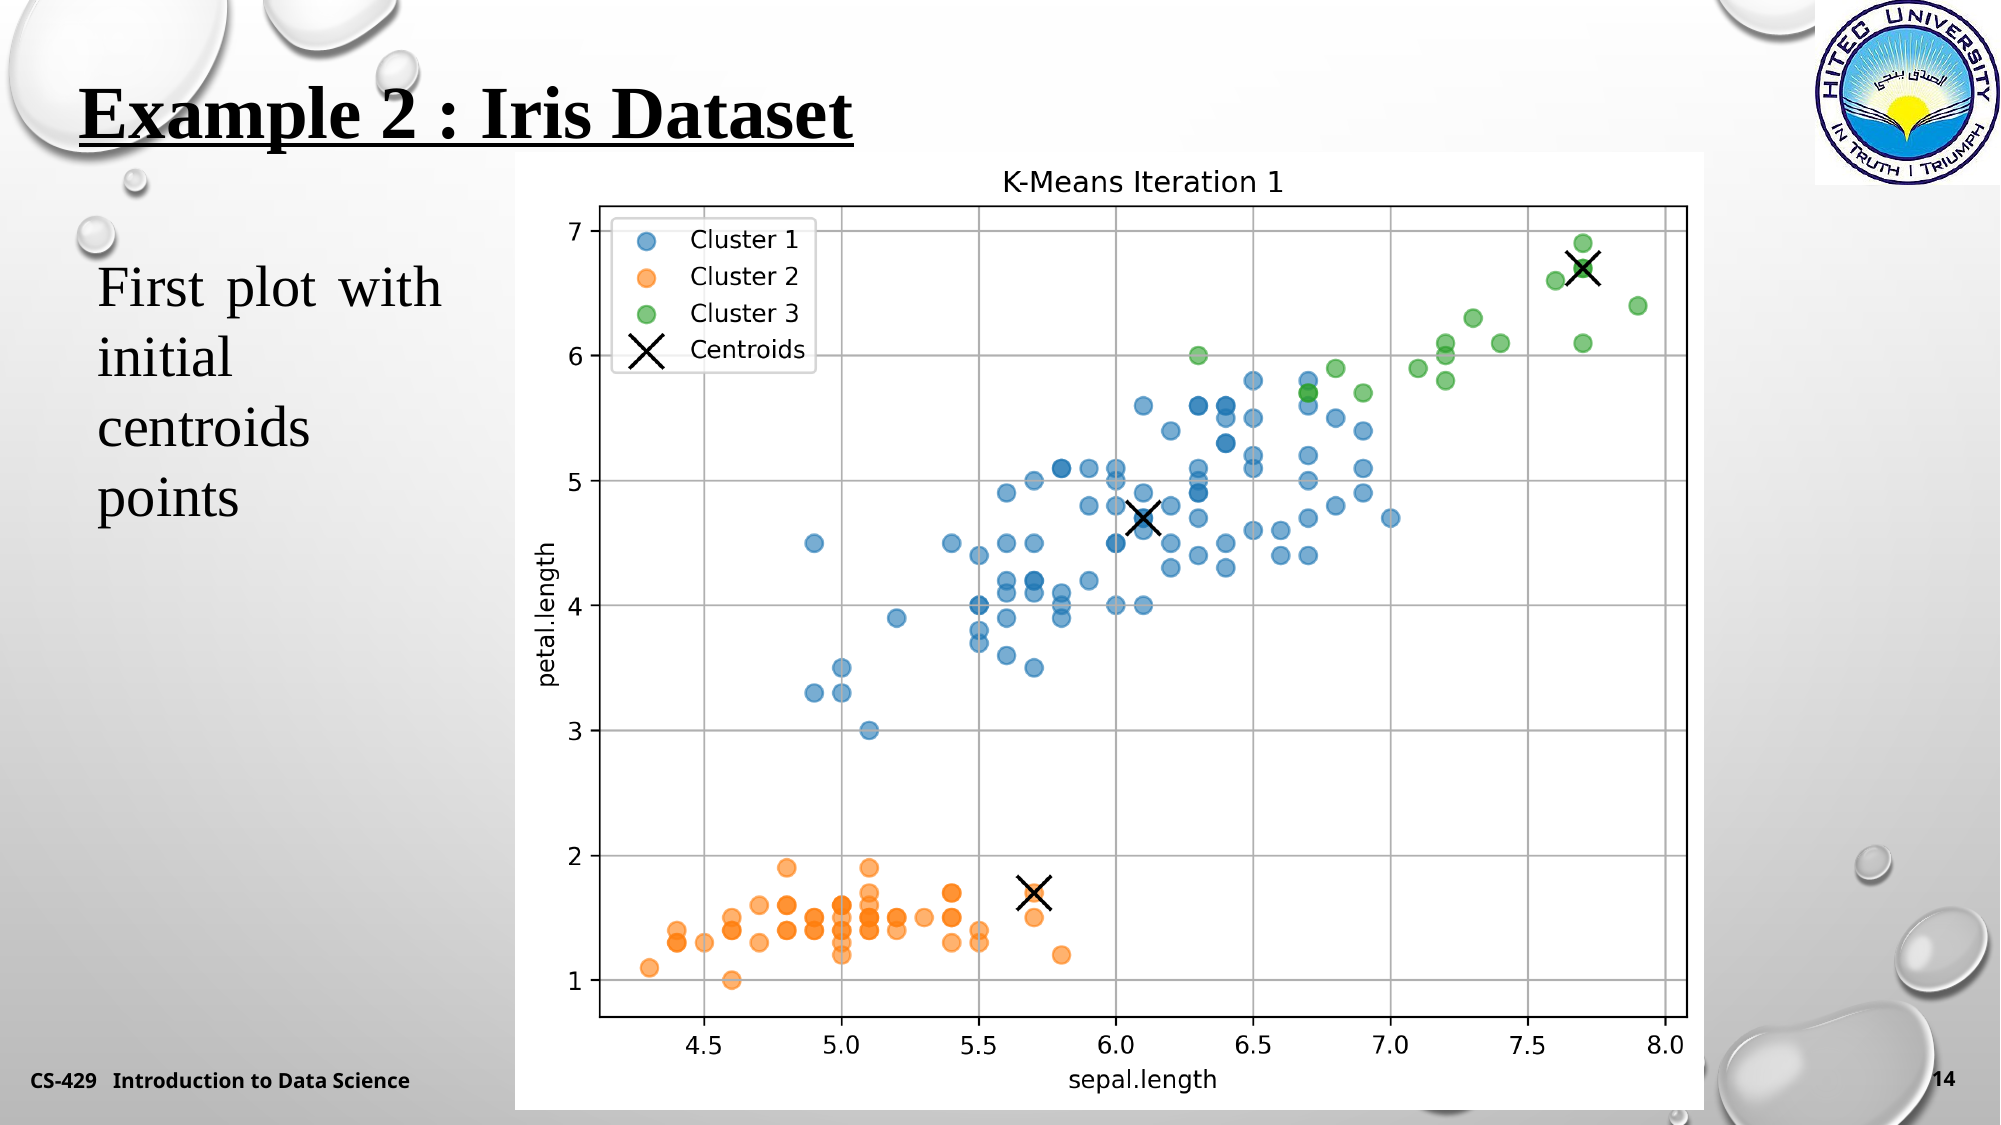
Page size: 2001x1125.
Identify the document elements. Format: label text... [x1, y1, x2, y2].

text_box First plot with initial centroids points [82, 241, 458, 536]
picture [0, 0, 2000, 1125]
text_box Example 2 : Iris Dataset [64, 56, 1809, 162]
footer CS-429 Introduction to Data Science [15, 1050, 510, 1110]
slide_number 14 [1845, 1050, 1971, 1110]
